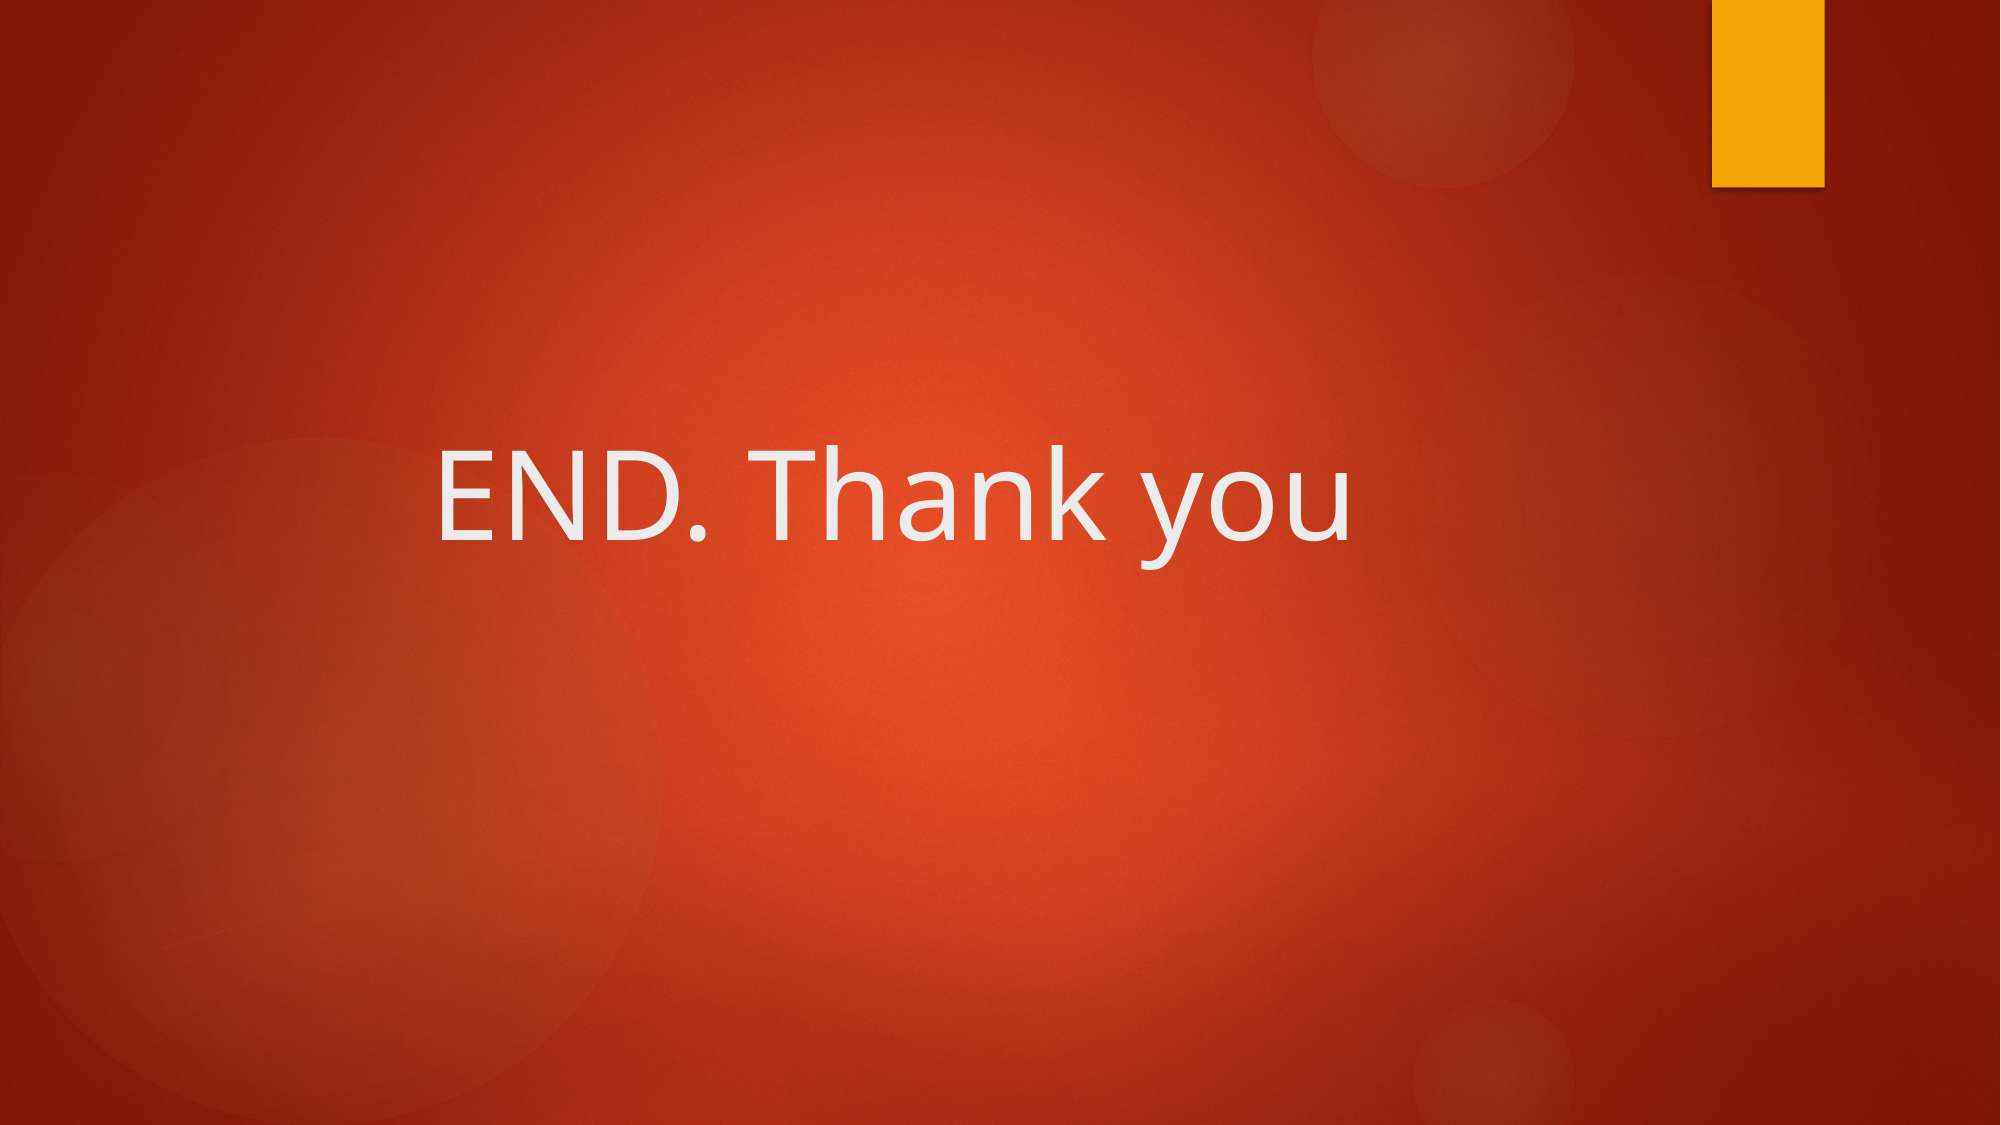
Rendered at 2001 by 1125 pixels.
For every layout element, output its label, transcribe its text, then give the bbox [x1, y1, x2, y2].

title END. Thank you [186, 258, 1635, 574]
